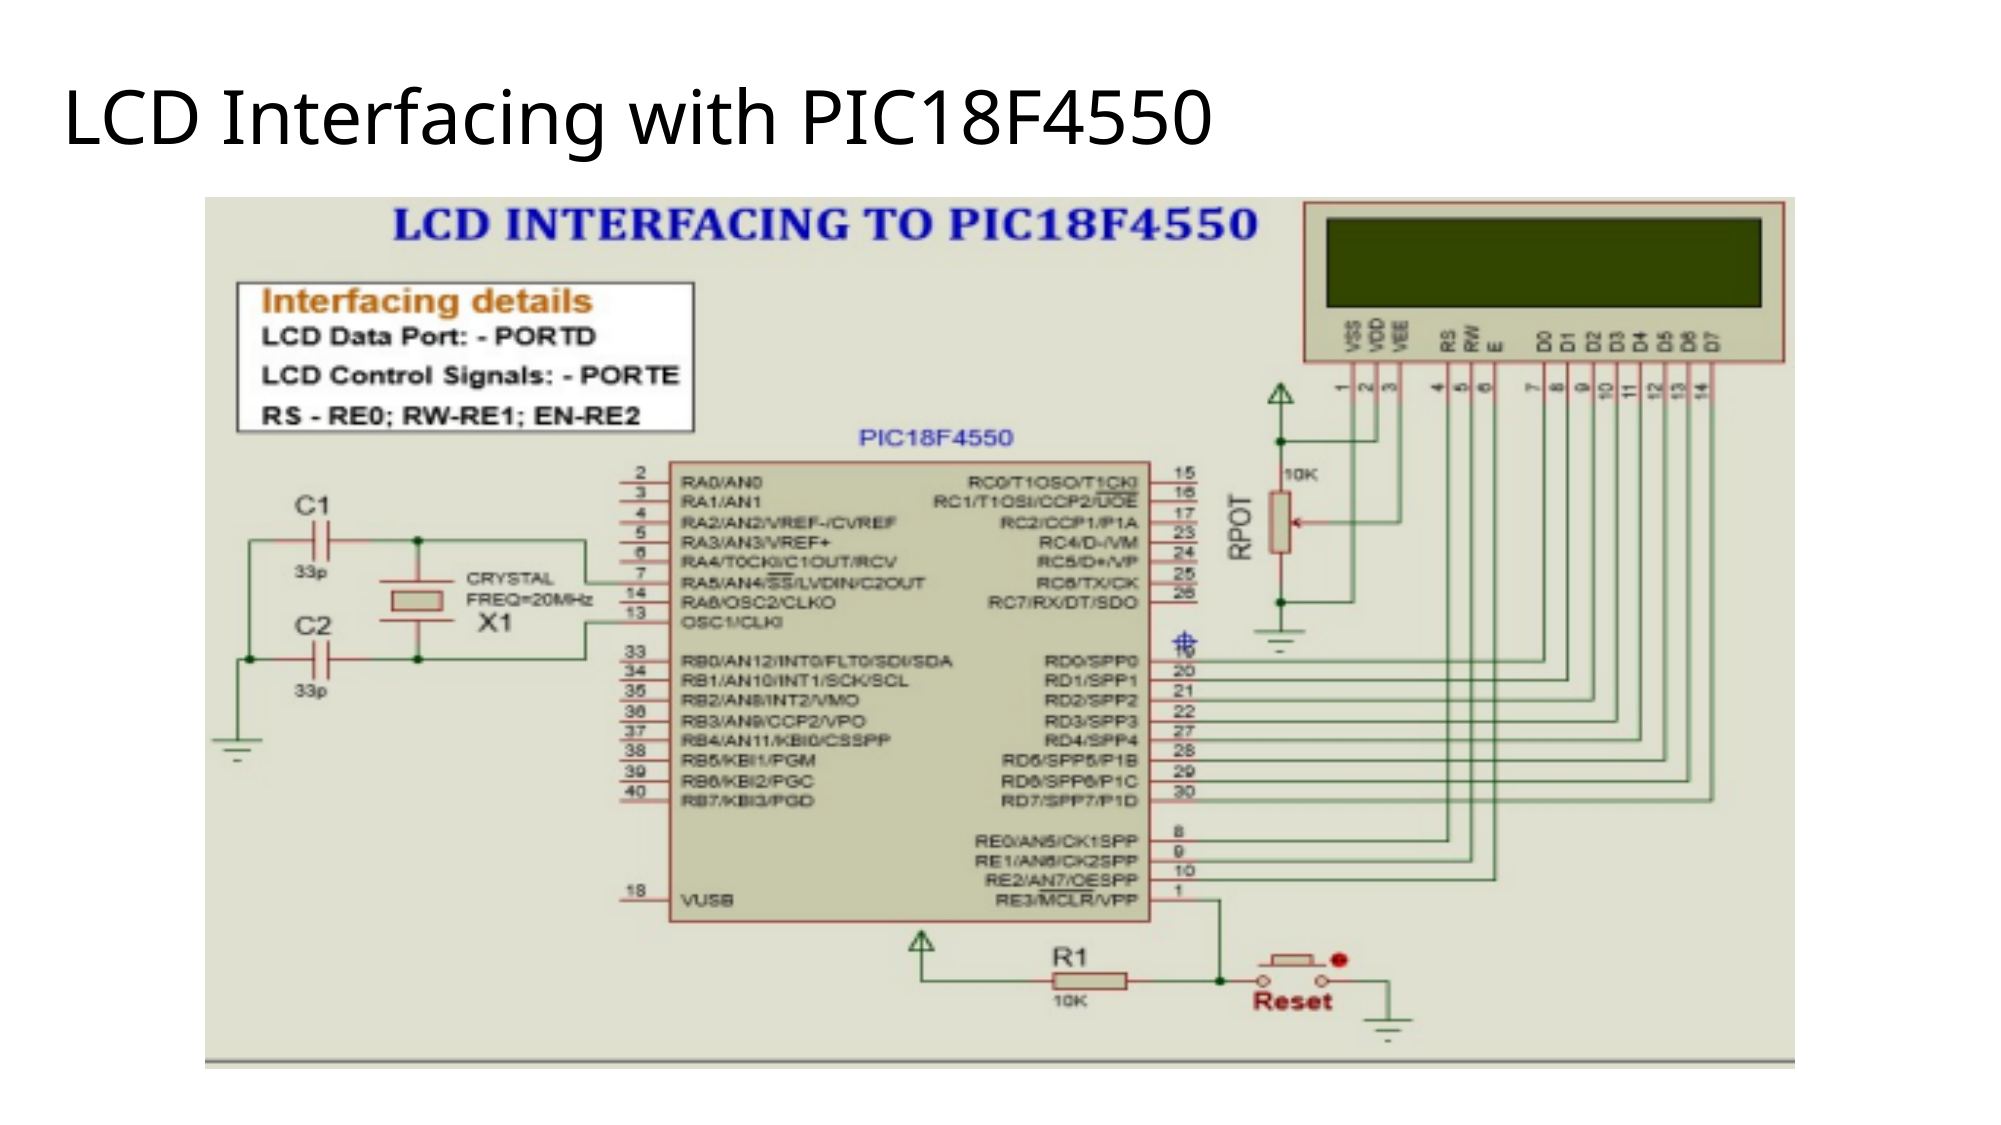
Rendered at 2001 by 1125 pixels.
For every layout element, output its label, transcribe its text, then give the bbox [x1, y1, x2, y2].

title LCD Interfacing with PIC18F4550 [47, 73, 1773, 167]
picture [205, 197, 1795, 1069]
